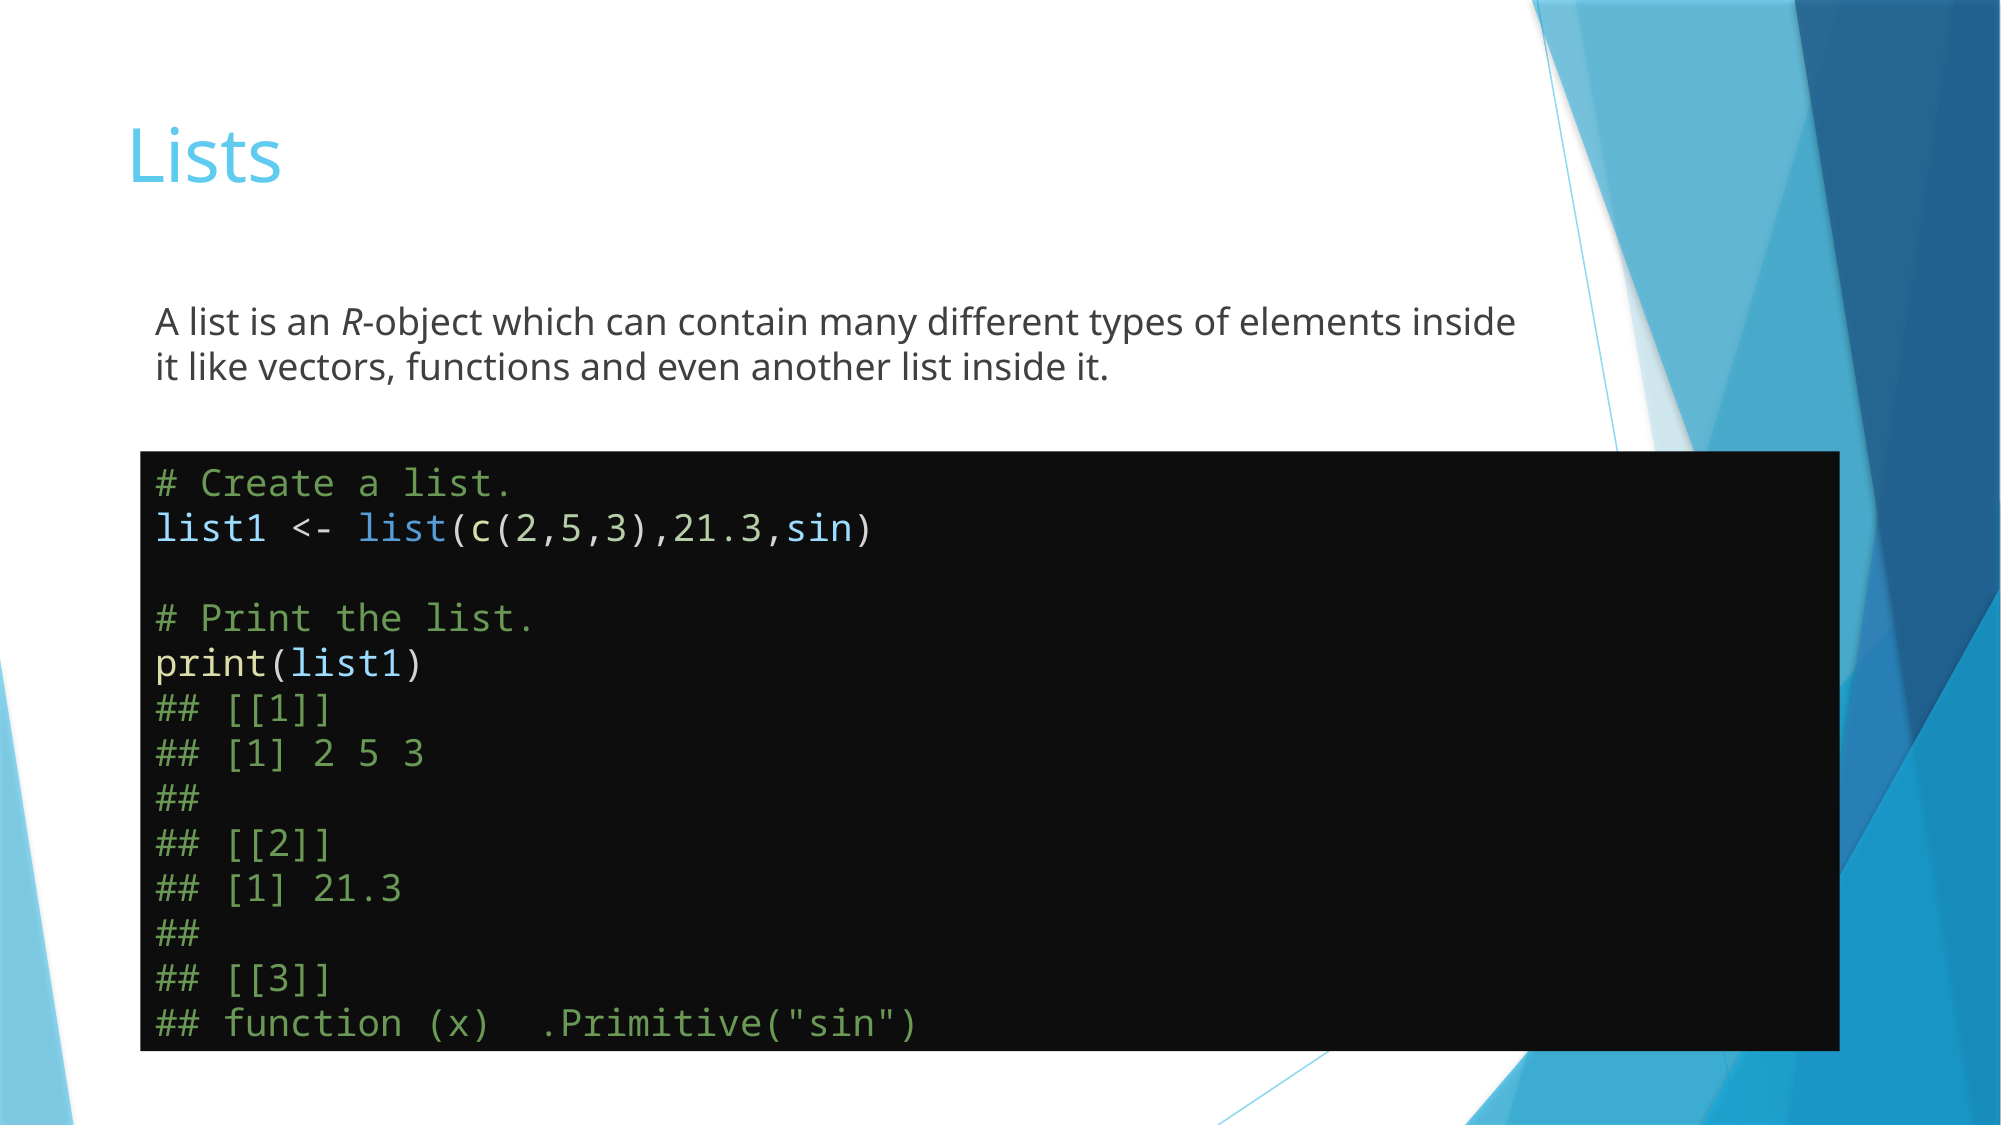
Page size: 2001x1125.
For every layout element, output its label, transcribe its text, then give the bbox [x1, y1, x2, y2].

text_box A list is an R-object which can contain many different types of elements inside it like vectors, functions and even another list inside it. [140, 291, 1551, 396]
title Lists [111, 99, 1522, 317]
text_box # Create a list. list1 <- list(c(2,5,3),21.3,sin) # Print the list. print(list1) ## [[1]] ## [1] 2 5 3 ## ## [[2]] ## [1] 21.3 ## ## [[3]] ## function (x) .Primitive("sin") [140, 451, 1840, 1052]
